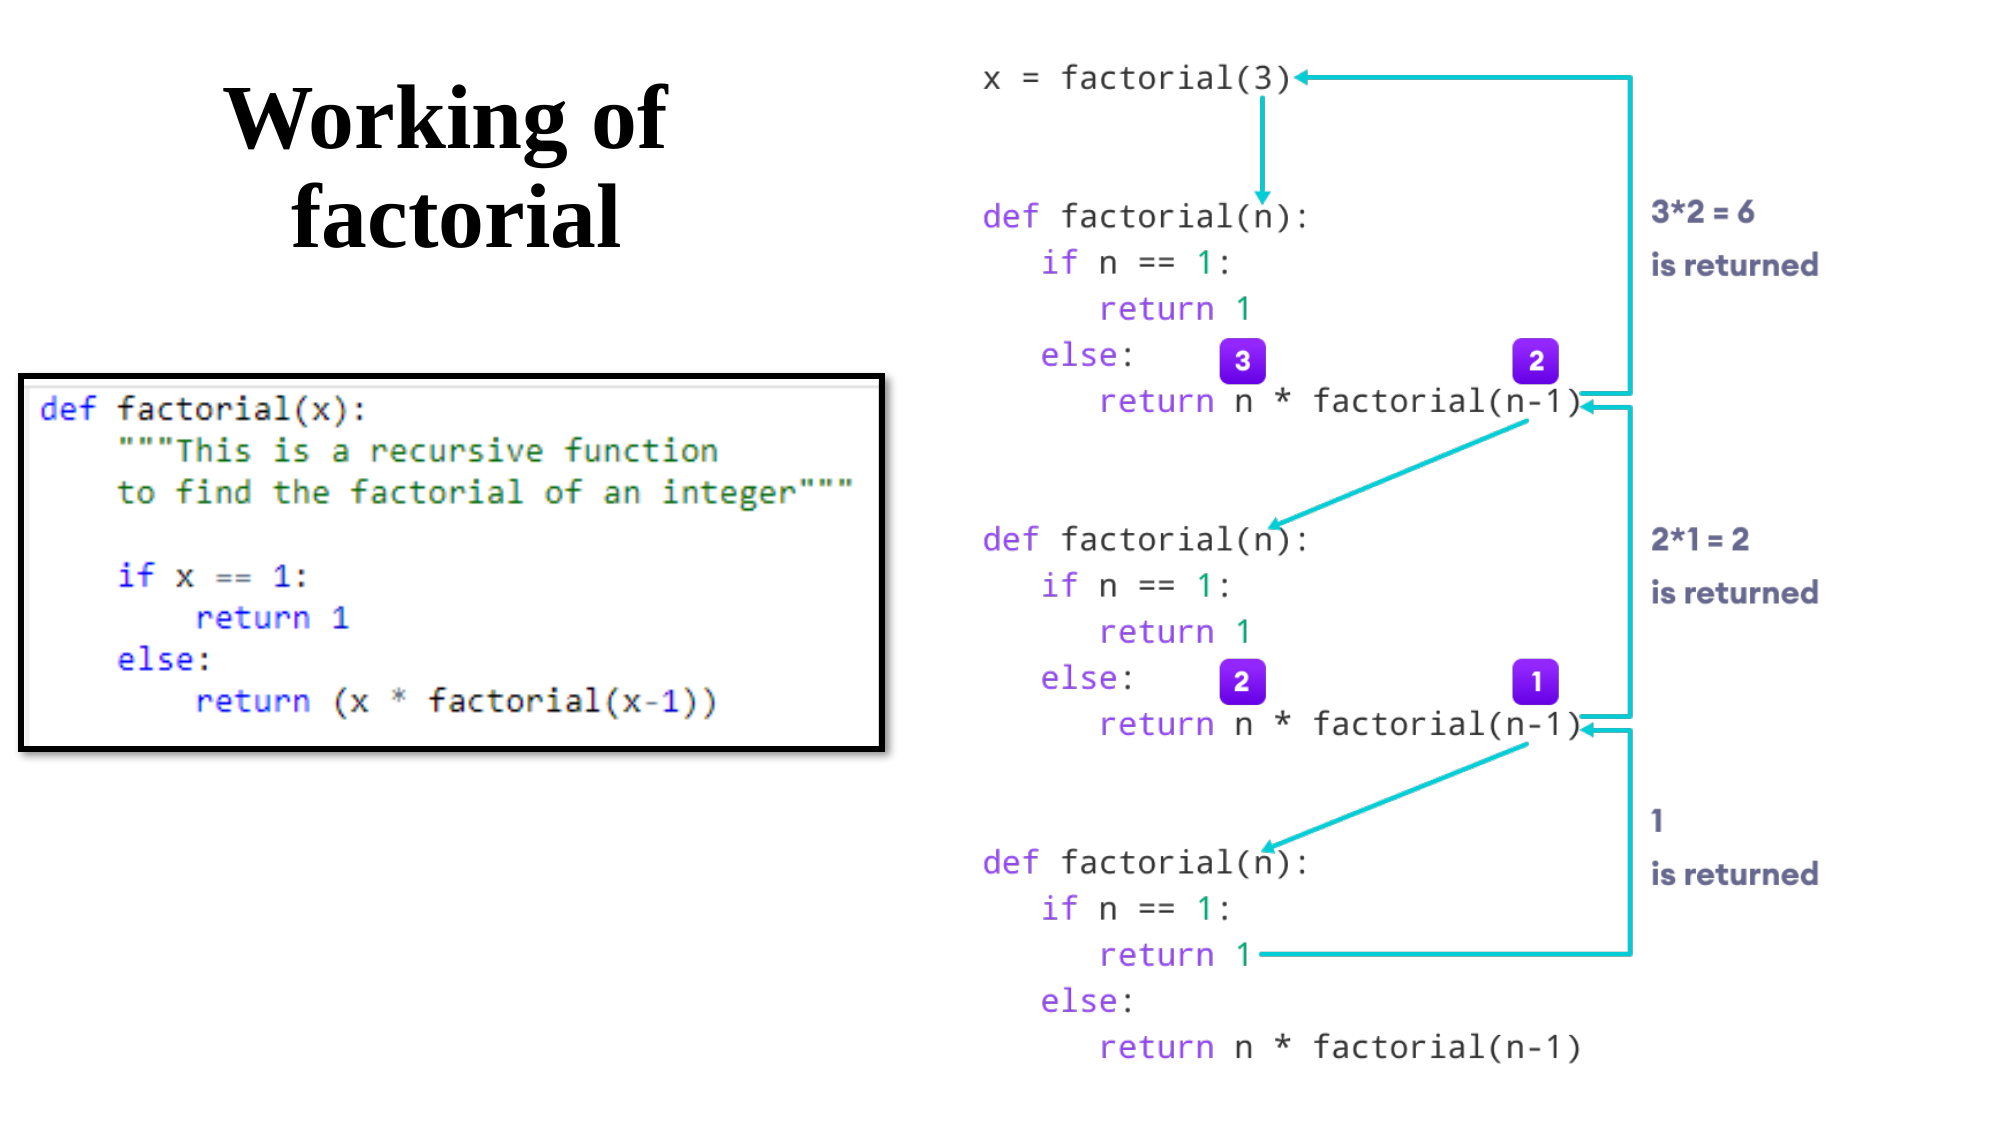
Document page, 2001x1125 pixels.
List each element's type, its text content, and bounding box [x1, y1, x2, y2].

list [23, 379, 879, 746]
title Working of factorial [137, 59, 777, 278]
picture [926, 0, 1877, 1125]
